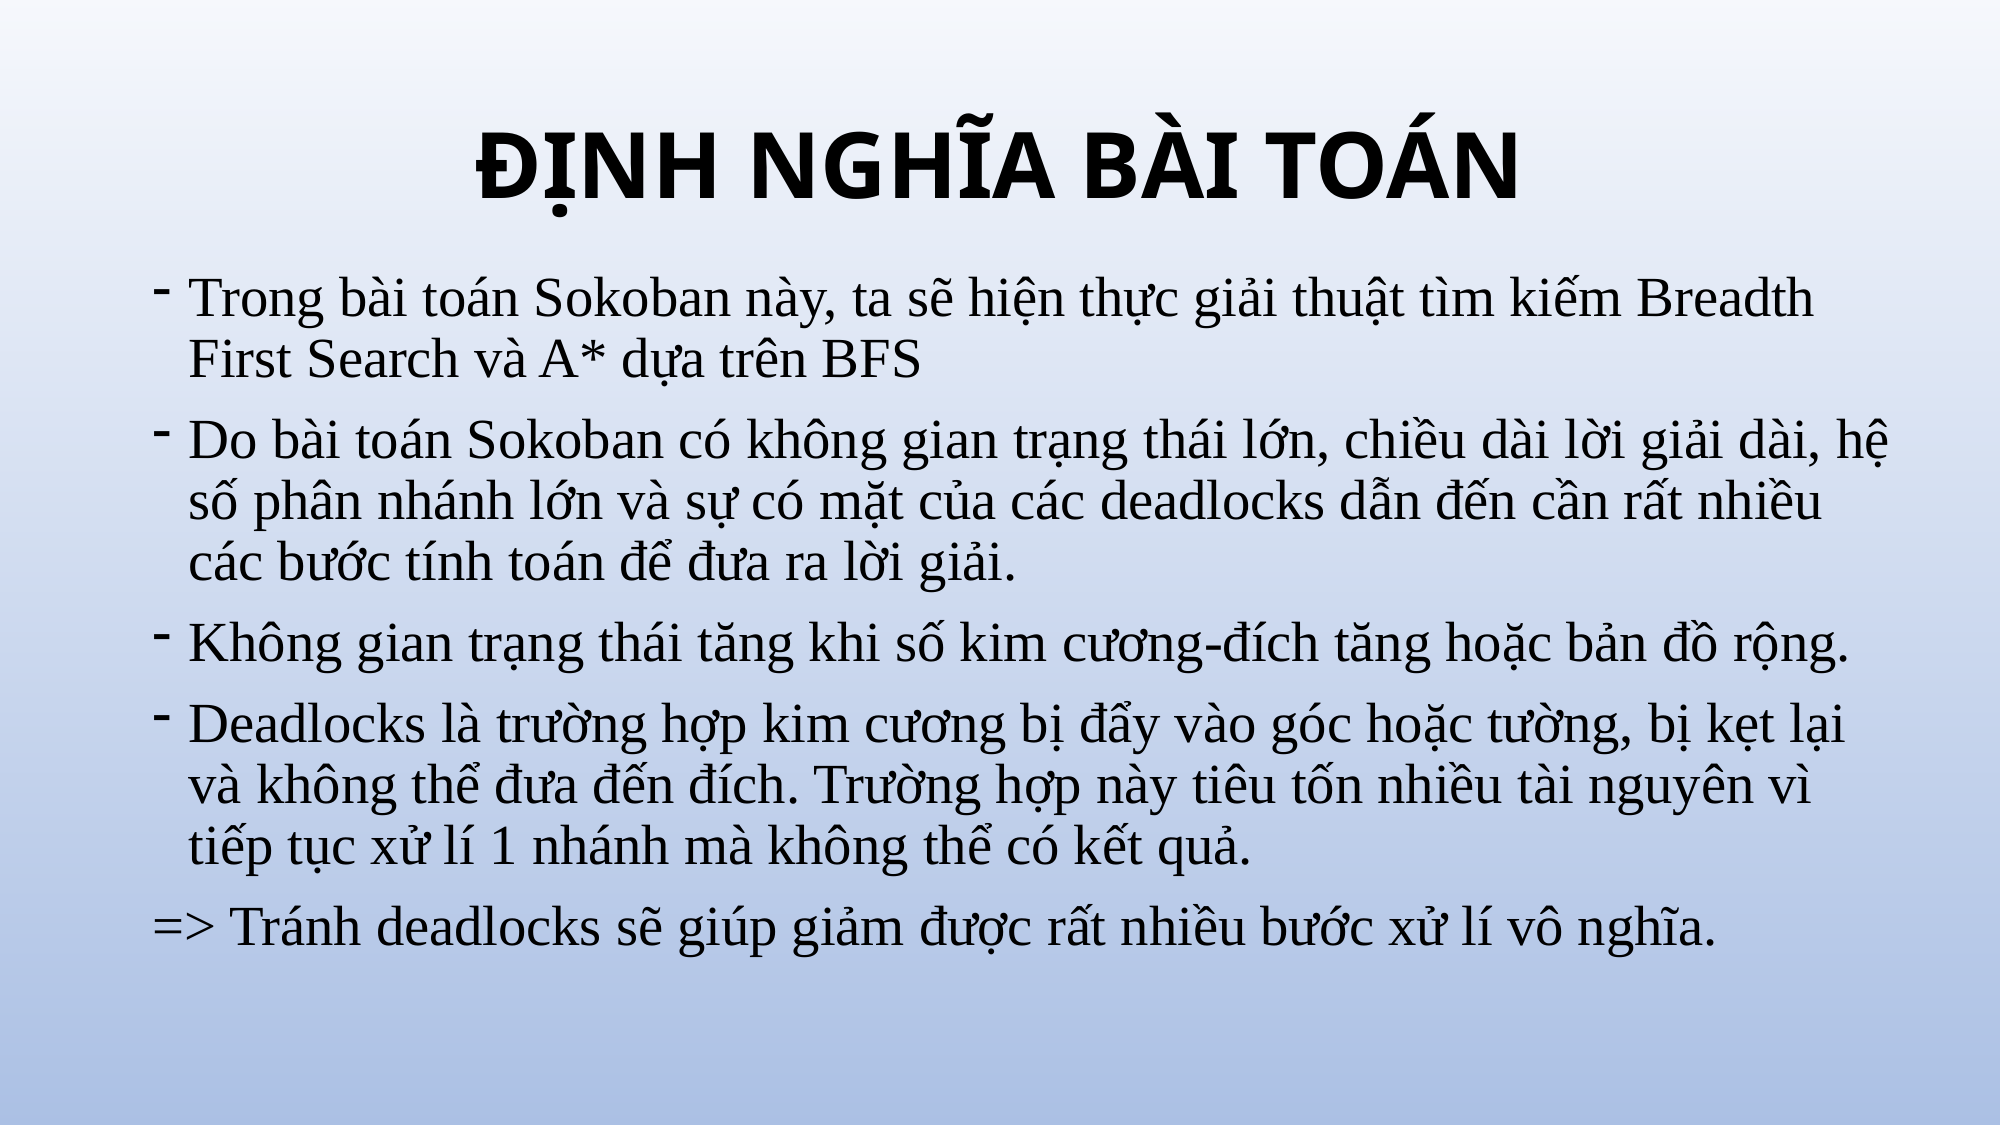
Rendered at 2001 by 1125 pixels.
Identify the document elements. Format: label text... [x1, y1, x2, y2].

list Trong bài toán Sokoban này, ta sẽ hiện thực giải thuật tìm kiếm Breadth First Search và A* dựa trên BFS Do bài toán Sokoban có không gian trạng thái lớn, chiều dài lời giải dài, hệ số phân nhánh lớn và sự có mặt của các deadlocks dẫn đến cần rất nhiều các bước tính toán để đưa ra lời giải. Không gian trạng thái tăng khi số kim cương-đích tăng hoặc bản đồ rộng. Deadlocks là trường hợp kim cương bị đẩy vào góc hoặc tường, bị kẹt lại và không thể đưa đến đích. Trường hợp này tiêu tốn nhiều tài nguyên vì tiếp tục xử lí 1 nhánh mà không thể có kết quả. => Tránh deadlocks sẽ giúp giảm được rất nhiều bước xử lí vô nghĩa. [137, 260, 1919, 1014]
title ĐỊNH NGHĨA BÀI TOÁN [137, 59, 1863, 260]
